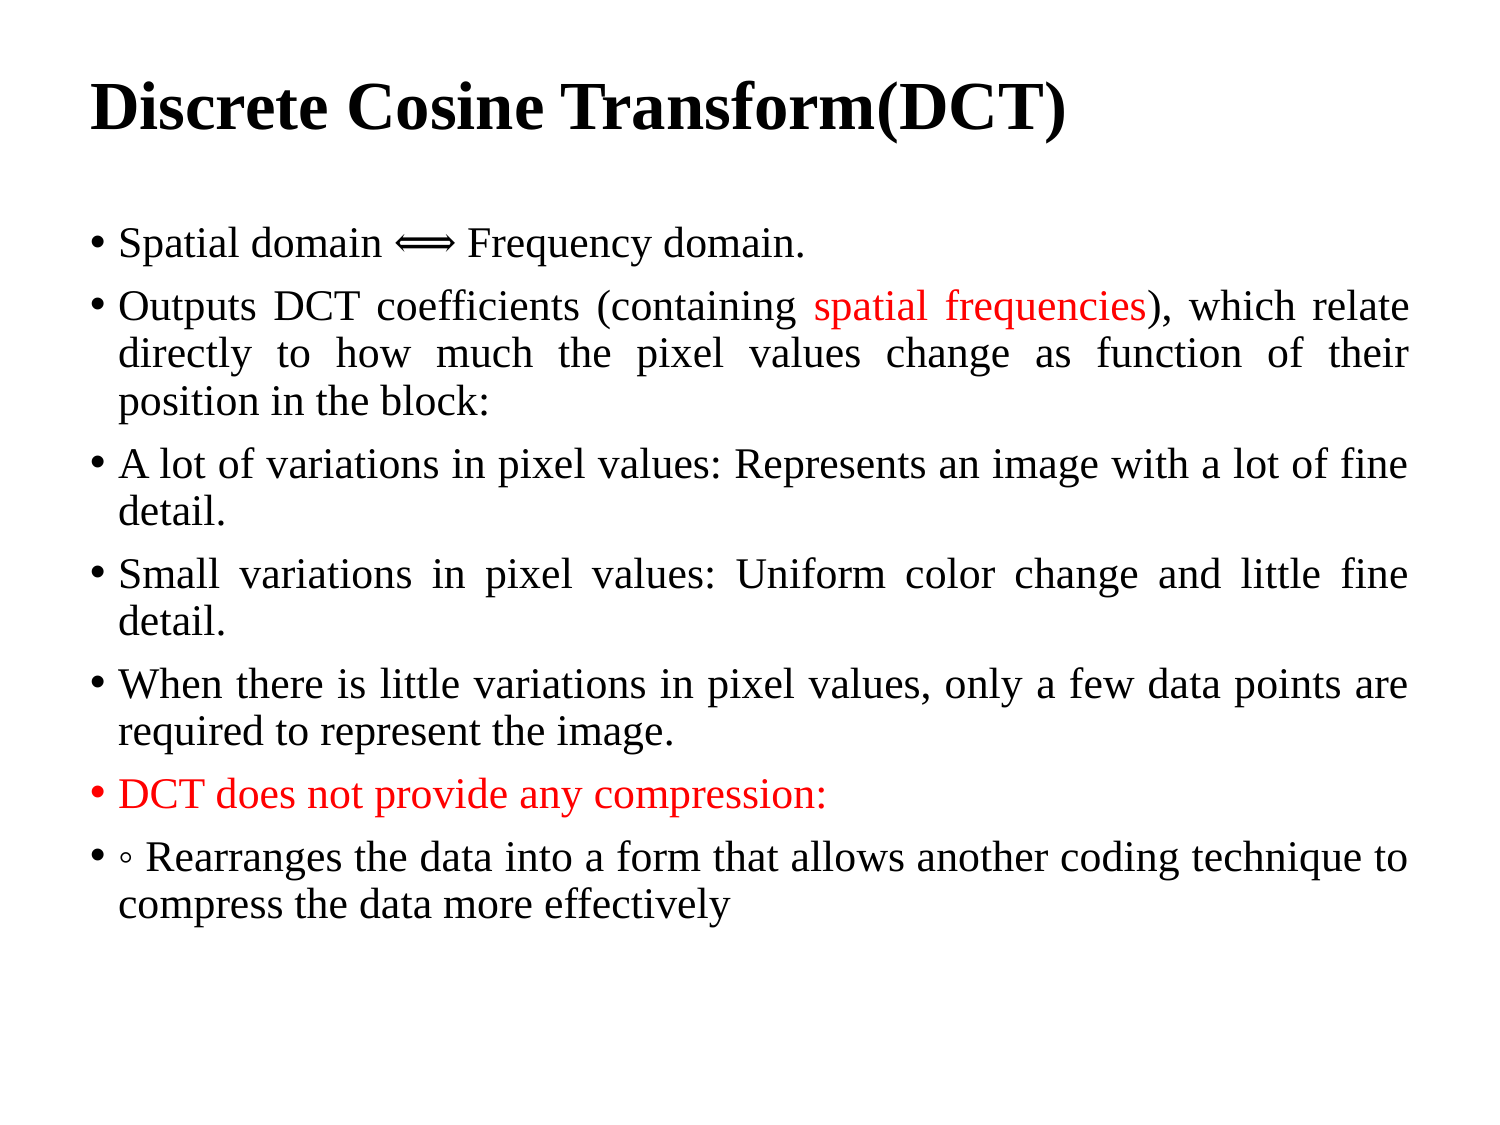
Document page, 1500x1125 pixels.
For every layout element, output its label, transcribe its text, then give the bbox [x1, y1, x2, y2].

list Spatial domain ⟺ Frequency domain. Outputs DCT coefficients (containing spatial frequencies), which relate directly to how much the pixel values change as function of their position in the block: A lot of variations in pixel values: Represents an image with a lot of fine detail. Small variations in pixel values: Uniform color change and little fine detail. When there is little variations in pixel values, only a few data points are required to represent the image. DCT does not provide any compression: ◦ Rearranges the data into a form that allows another coding technique to compress the data more effectively [75, 212, 1425, 1018]
title Discrete Cosine Transform(DCT) [75, 13, 1425, 202]
